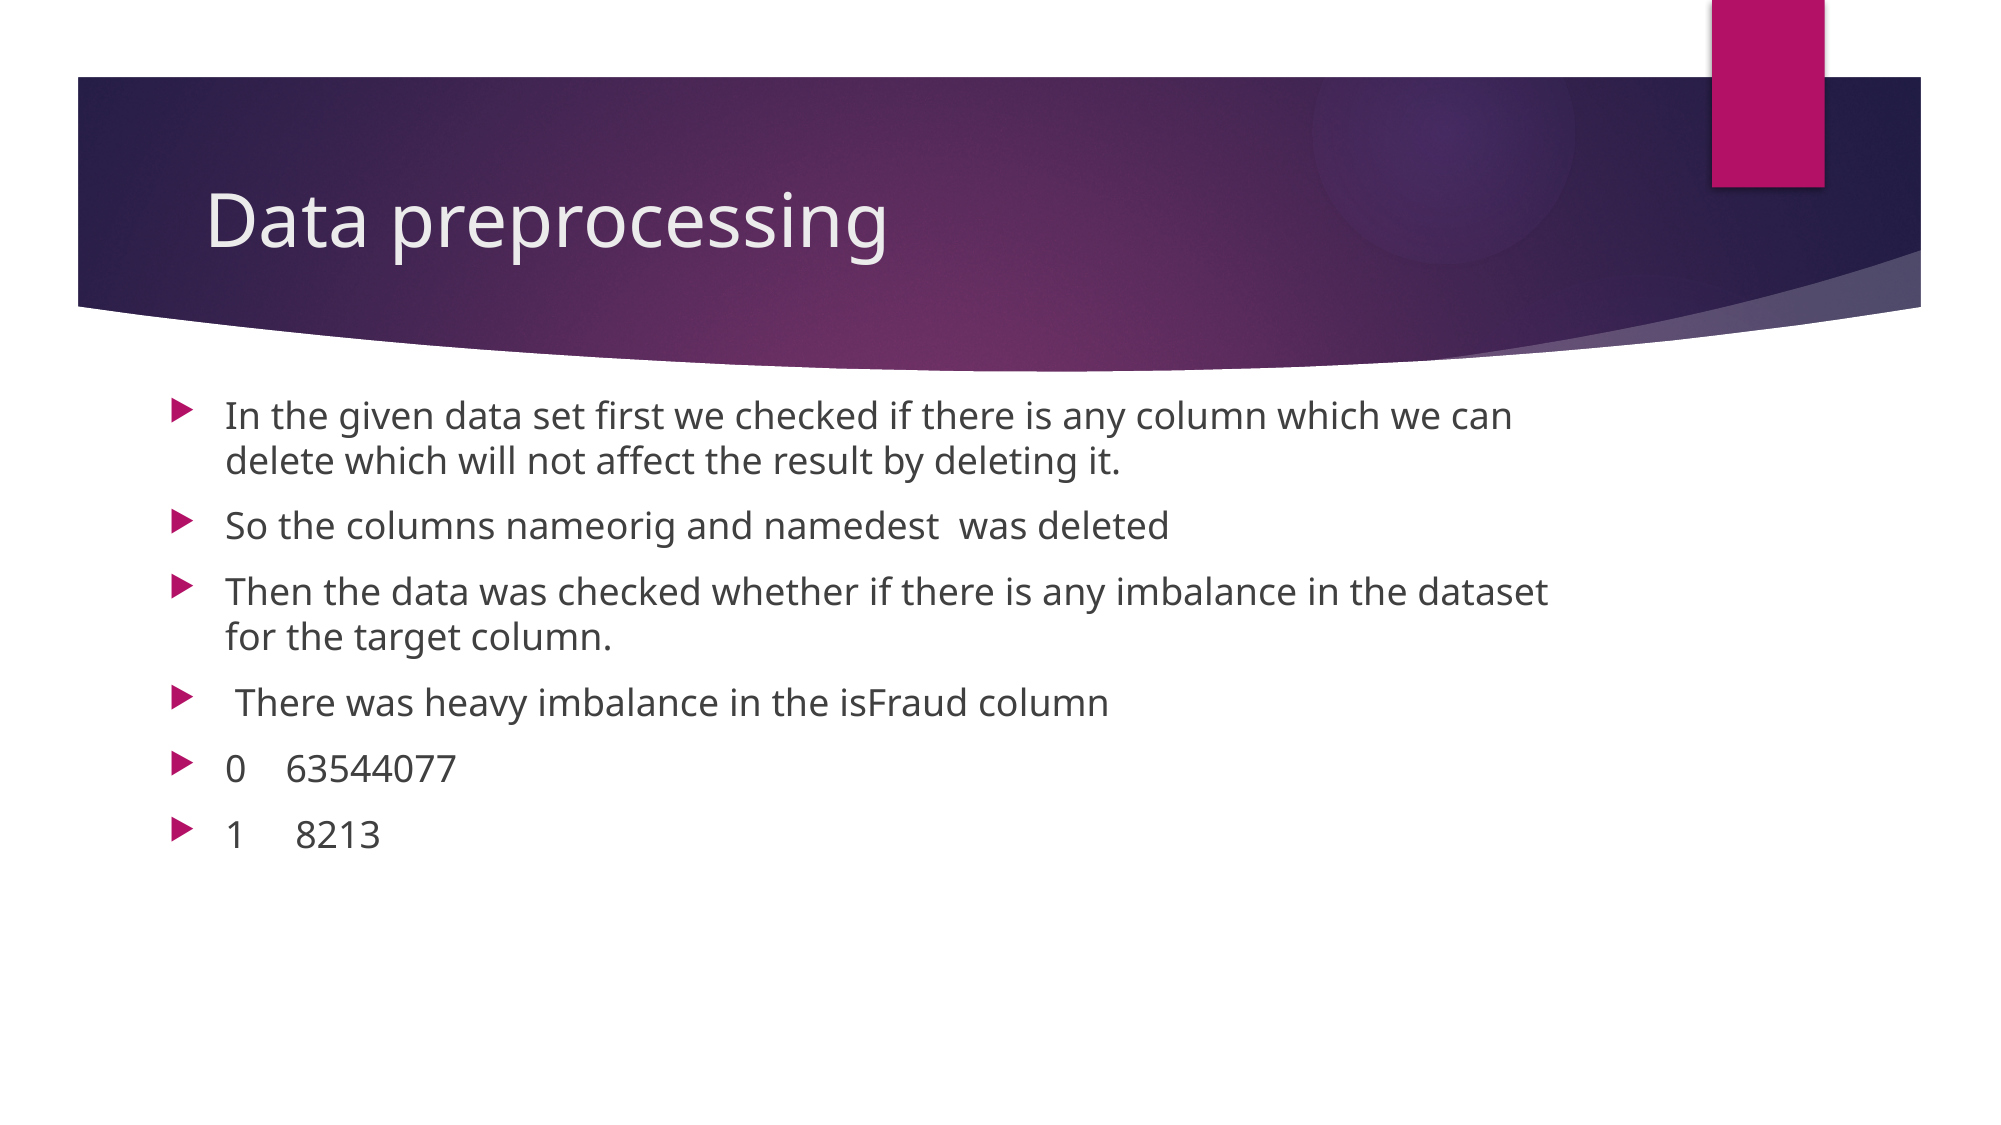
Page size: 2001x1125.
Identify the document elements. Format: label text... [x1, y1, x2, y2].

list In the given data set first we checked if there is any column which we can delete which will not affect the result by deleting it. So the columns nameorig and namedest was deleted Then the data was checked whether if there is any imbalance in the dataset for the target column. There was heavy imbalance in the isFraud column 0 63544077 1 8213 [153, 384, 1602, 1011]
title Data preprocessing [189, 159, 1627, 276]
